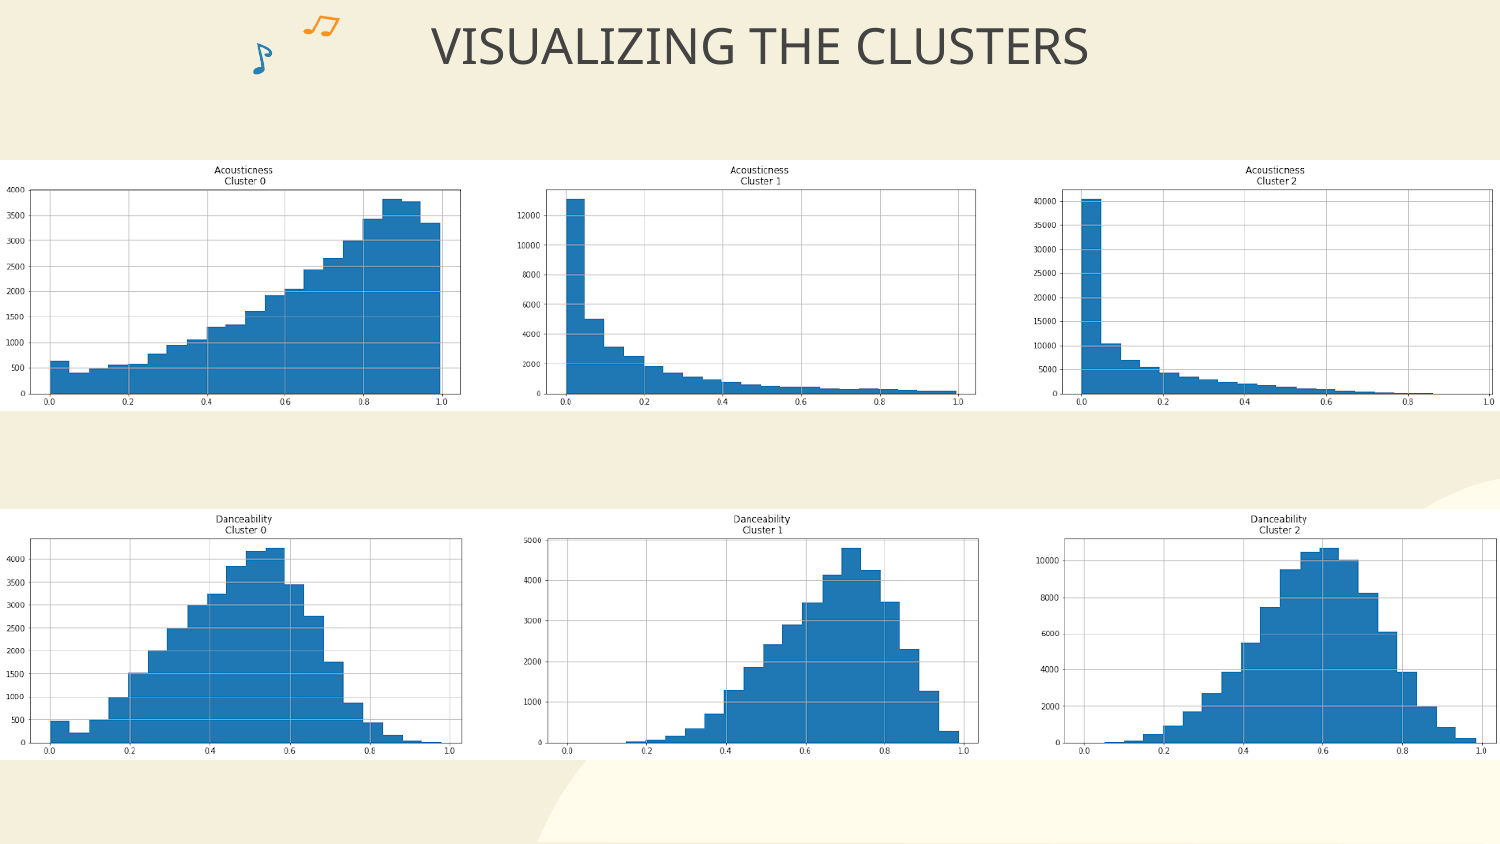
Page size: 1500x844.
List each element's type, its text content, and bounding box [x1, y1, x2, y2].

picture [0, 509, 1500, 760]
picture [0, 160, 1500, 411]
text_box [253, 15, 341, 75]
title VISUALIZING THE CLUSTERS [139, 0, 1383, 89]
